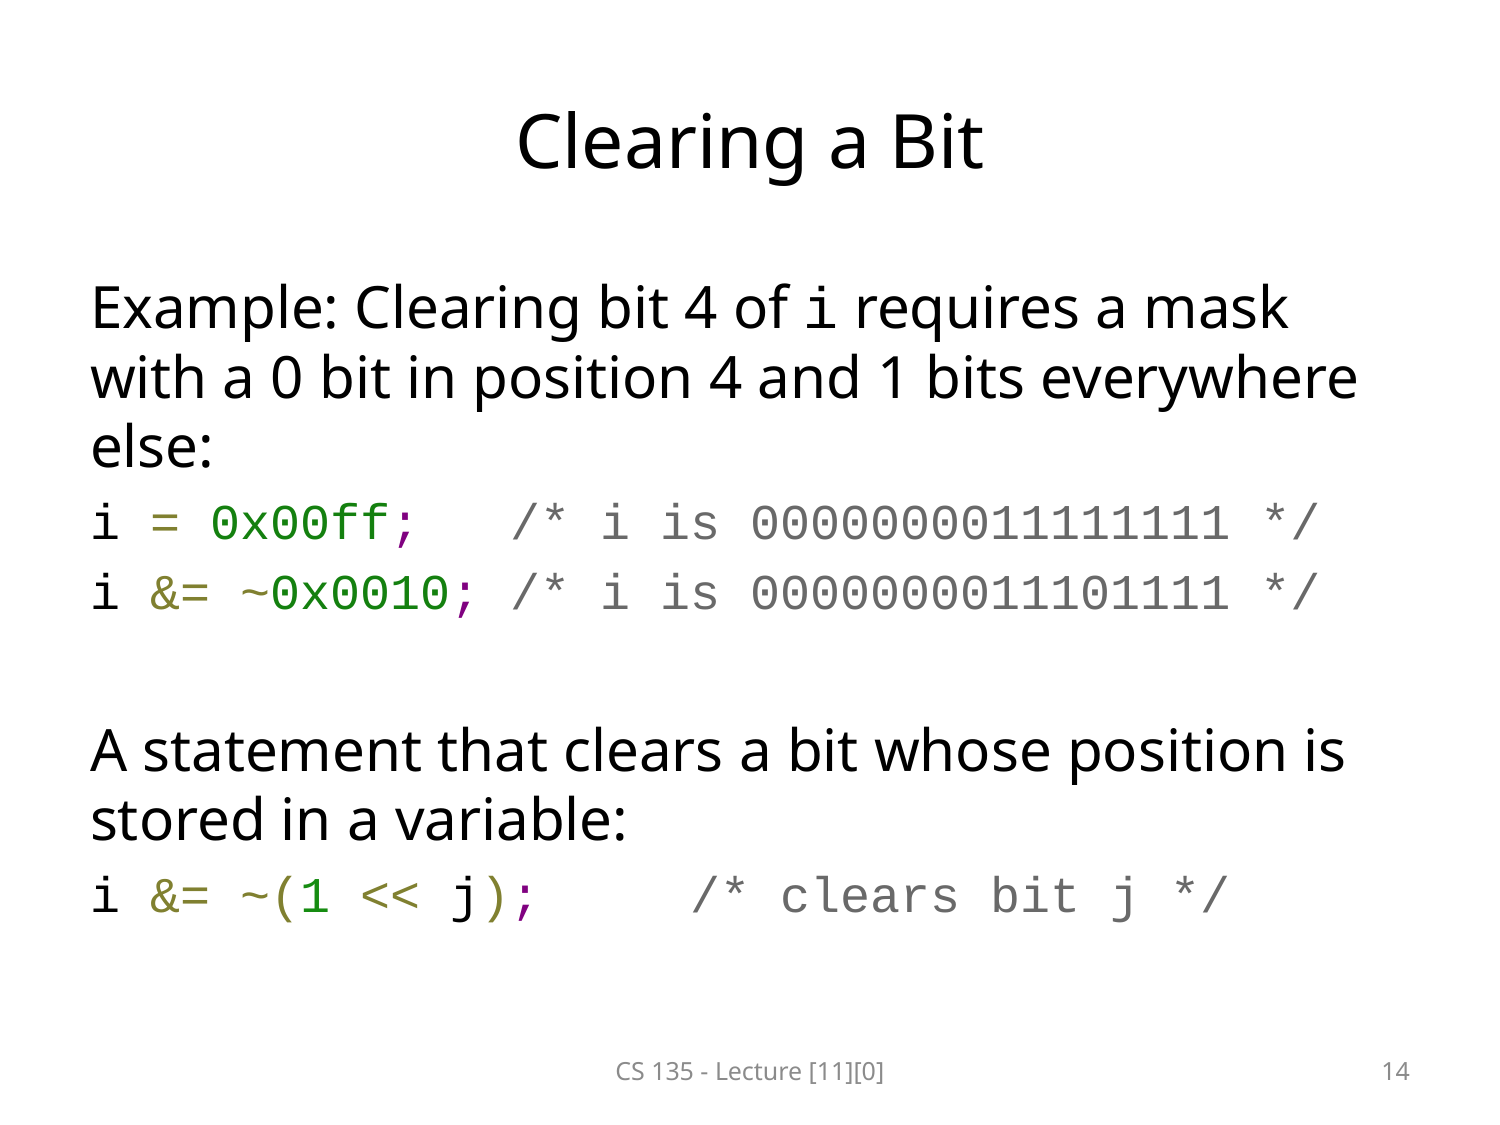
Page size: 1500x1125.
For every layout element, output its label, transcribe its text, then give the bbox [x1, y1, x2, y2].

footer CS 135 - Lecture [11][0] [512, 1042, 988, 1103]
slide_number 14 [1074, 1042, 1425, 1103]
title Clearing a Bit [75, 45, 1425, 233]
list Example: Clearing bit 4 of i requires a mask with a 0 bit in position 4 and 1 bits everywhere else: i = 0x00ff; /* i is 0000000011111111 */ i &= ~0x0010; /* i is 0000000011101111 */ A statement that clears a bit whose position is stored in a variable: i &= ~(1 << j); /* clears bit j */ [75, 262, 1425, 1005]
